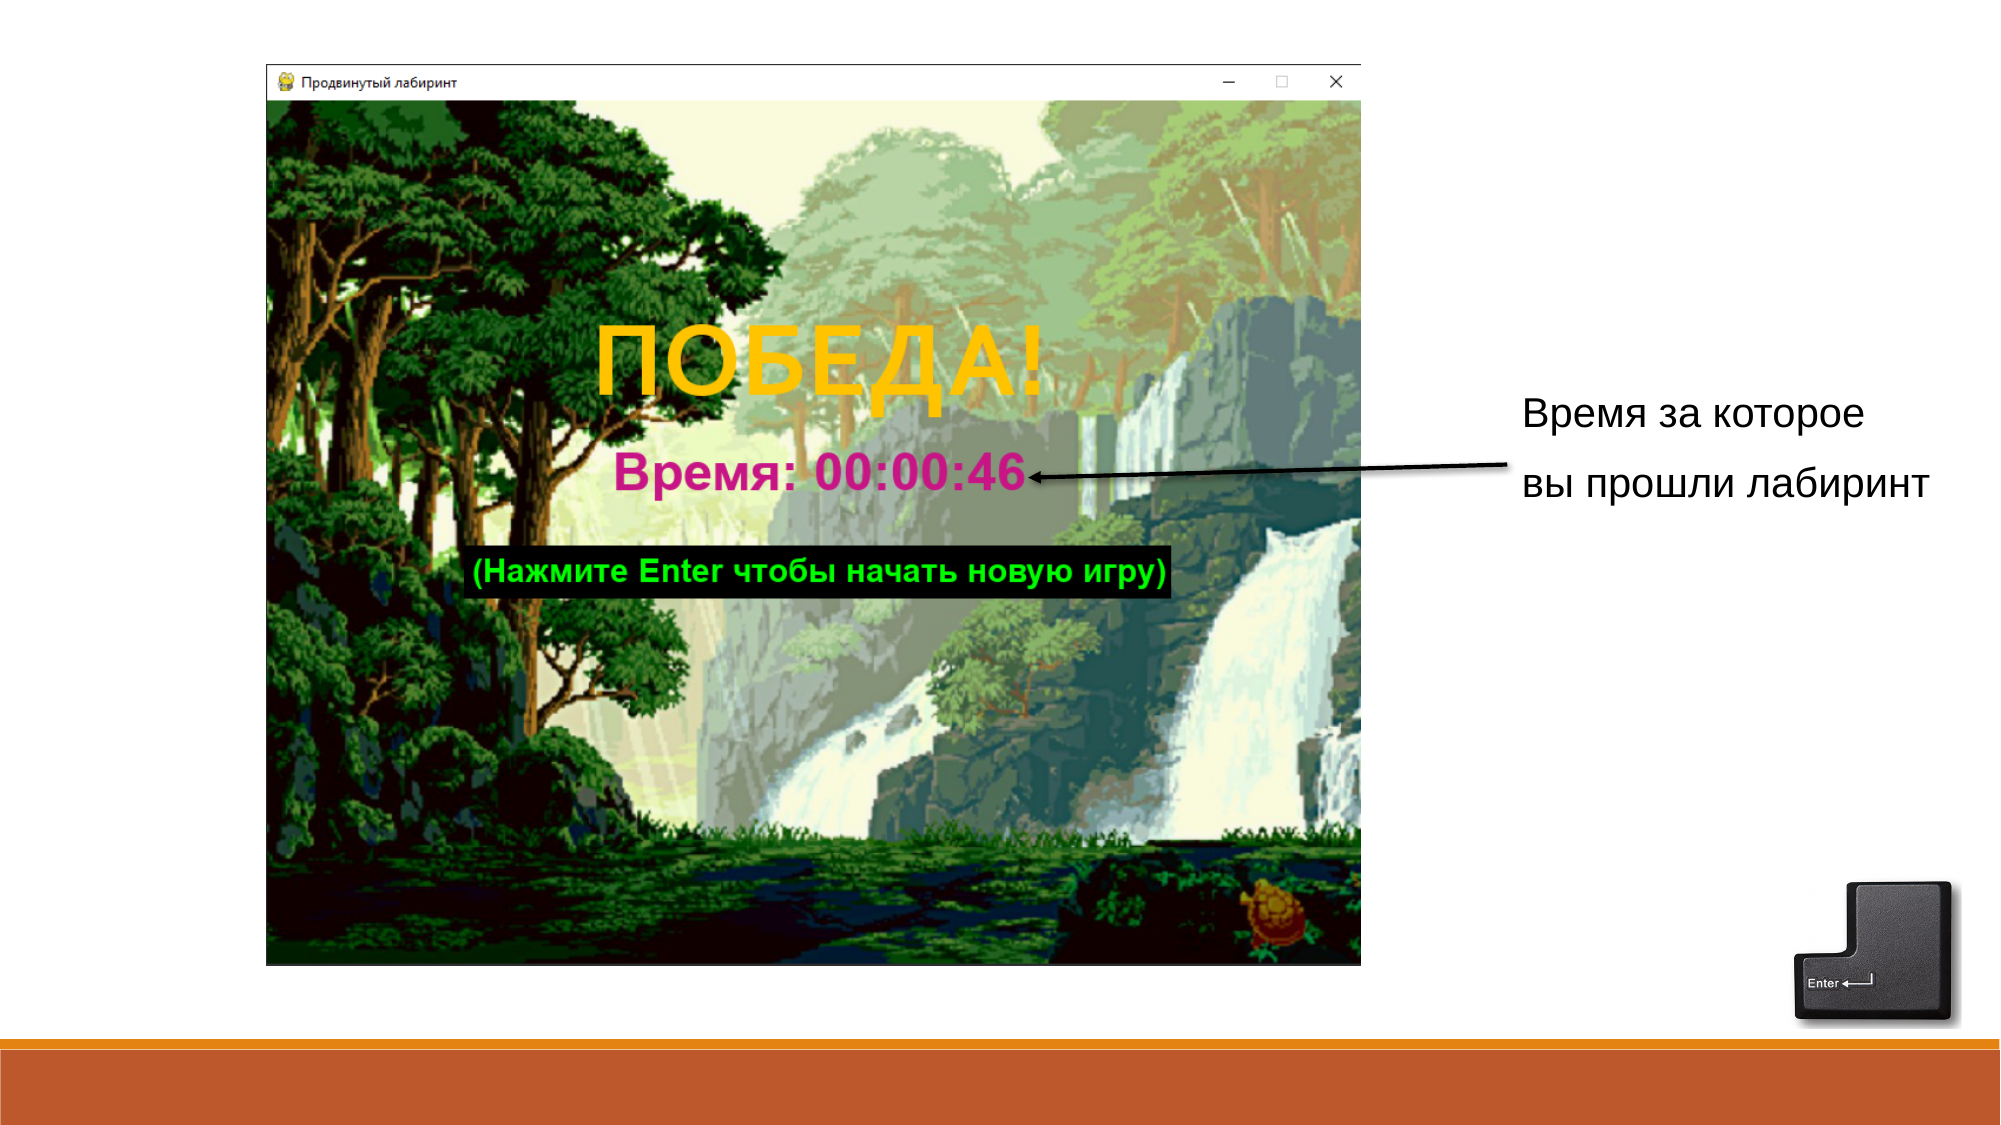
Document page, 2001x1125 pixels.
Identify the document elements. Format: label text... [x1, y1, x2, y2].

picture [266, 63, 1361, 967]
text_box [1027, 463, 1508, 479]
picture [1785, 862, 1963, 1029]
text_box Время за которое вы прошли лабиринт [1507, 383, 1962, 572]
